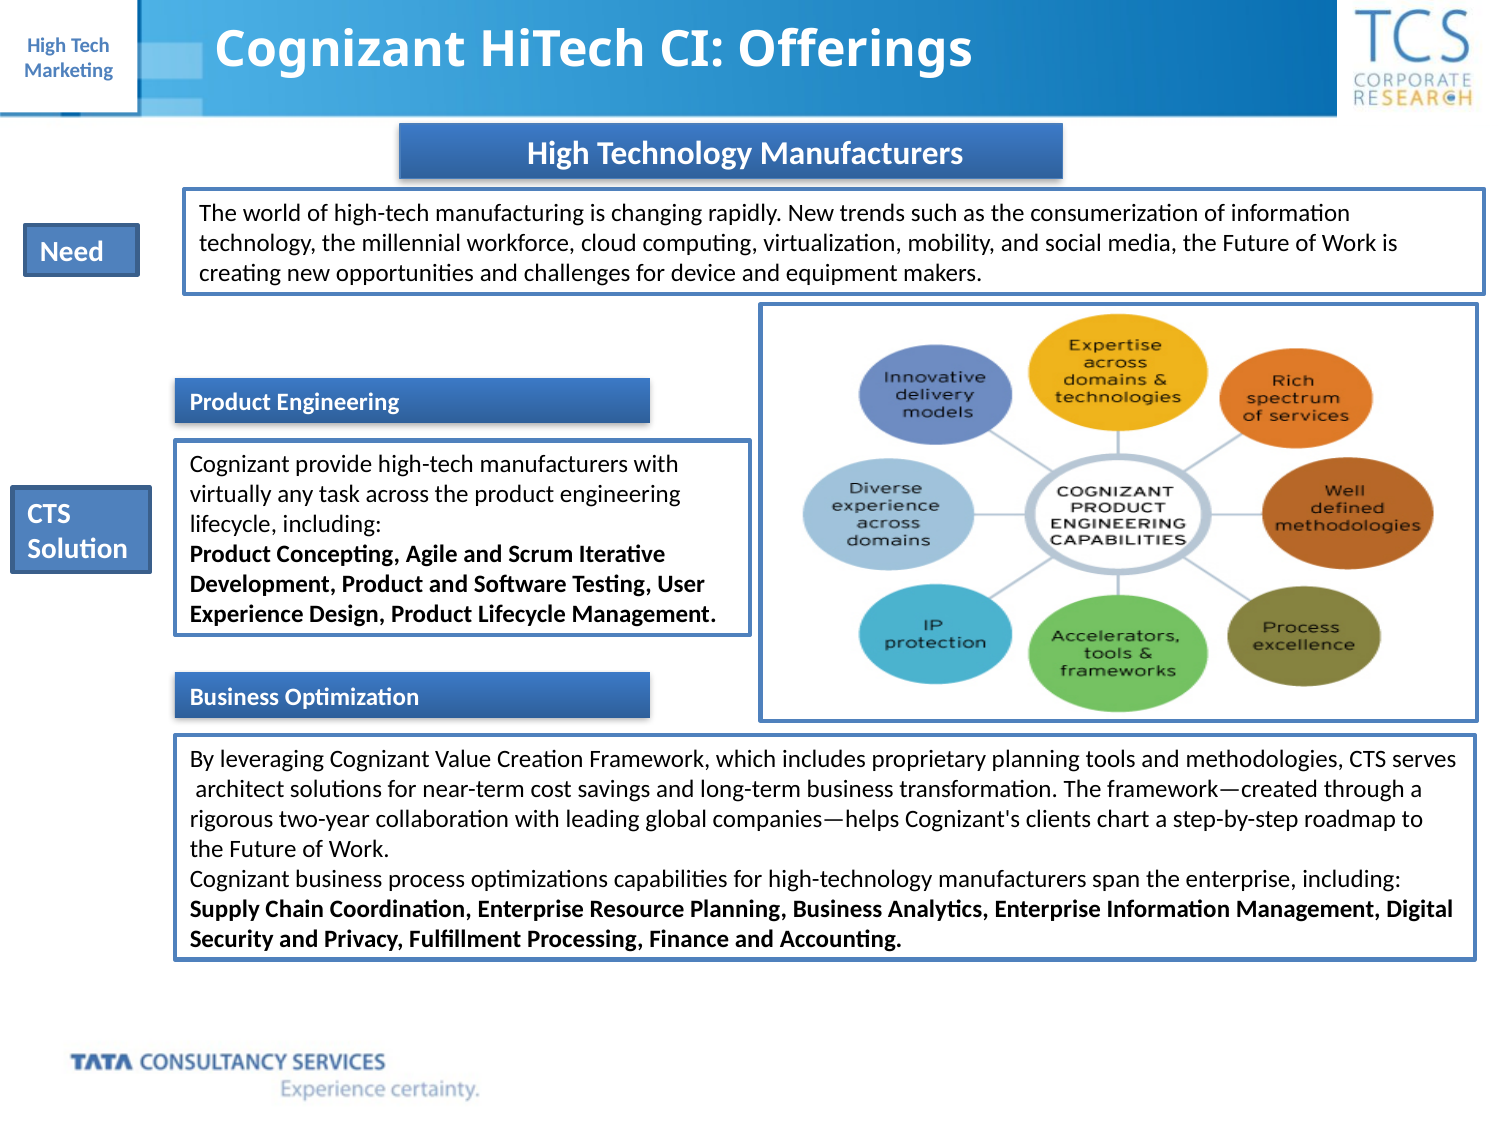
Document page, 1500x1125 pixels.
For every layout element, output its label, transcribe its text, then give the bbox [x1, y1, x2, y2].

picture [0, 0, 1500, 1124]
text_box CTS Solution [10, 485, 152, 574]
text_box Need [23, 223, 140, 277]
text_box Product Engineering [174, 378, 650, 423]
text_box Business Optimization [174, 672, 650, 718]
text_box The world of high-tech manufacturing is changing rapidly. New trends such as the consumerization of information technology, the millennial workforce, cloud computing, virtualization, mobility, and social media, the Future of Work is creating new opportunities and challenges for device and equipment makers. [182, 187, 1486, 296]
text_box Cognizant HiTech CI: Offerings [199, 0, 1338, 84]
text_box High Technology Manufacturers [399, 123, 1063, 179]
text_box By leveraging Cognizant Value Creation Framework, which includes proprietary planning tools and methodologies, CTS serves architect solutions for near-term cost savings and long-term business transformation. The framework—created through a rigorous two-year collaboration with leading global companies—helps Cognizant's clients chart a step-by-step roadmap to the Future of Work. Cognizant business process optimizations capabilities for high-technology manufacturers span the enterprise, including: Supply Chain Coordination, Enterprise Resource Planning, Business Analytics, Enterprise Information Management, Digital Security and Privacy, Fulfillment Processing, Finance and Accounting. [173, 733, 1477, 962]
text_box Cognizant provide high-tech manufacturers with virtually any task across the product engineering lifecycle, including: Product Concepting, Agile and Scrum Iterative Development, Product and Software Testing, User Experience Design, Product Lifecycle Management. [173, 438, 752, 637]
